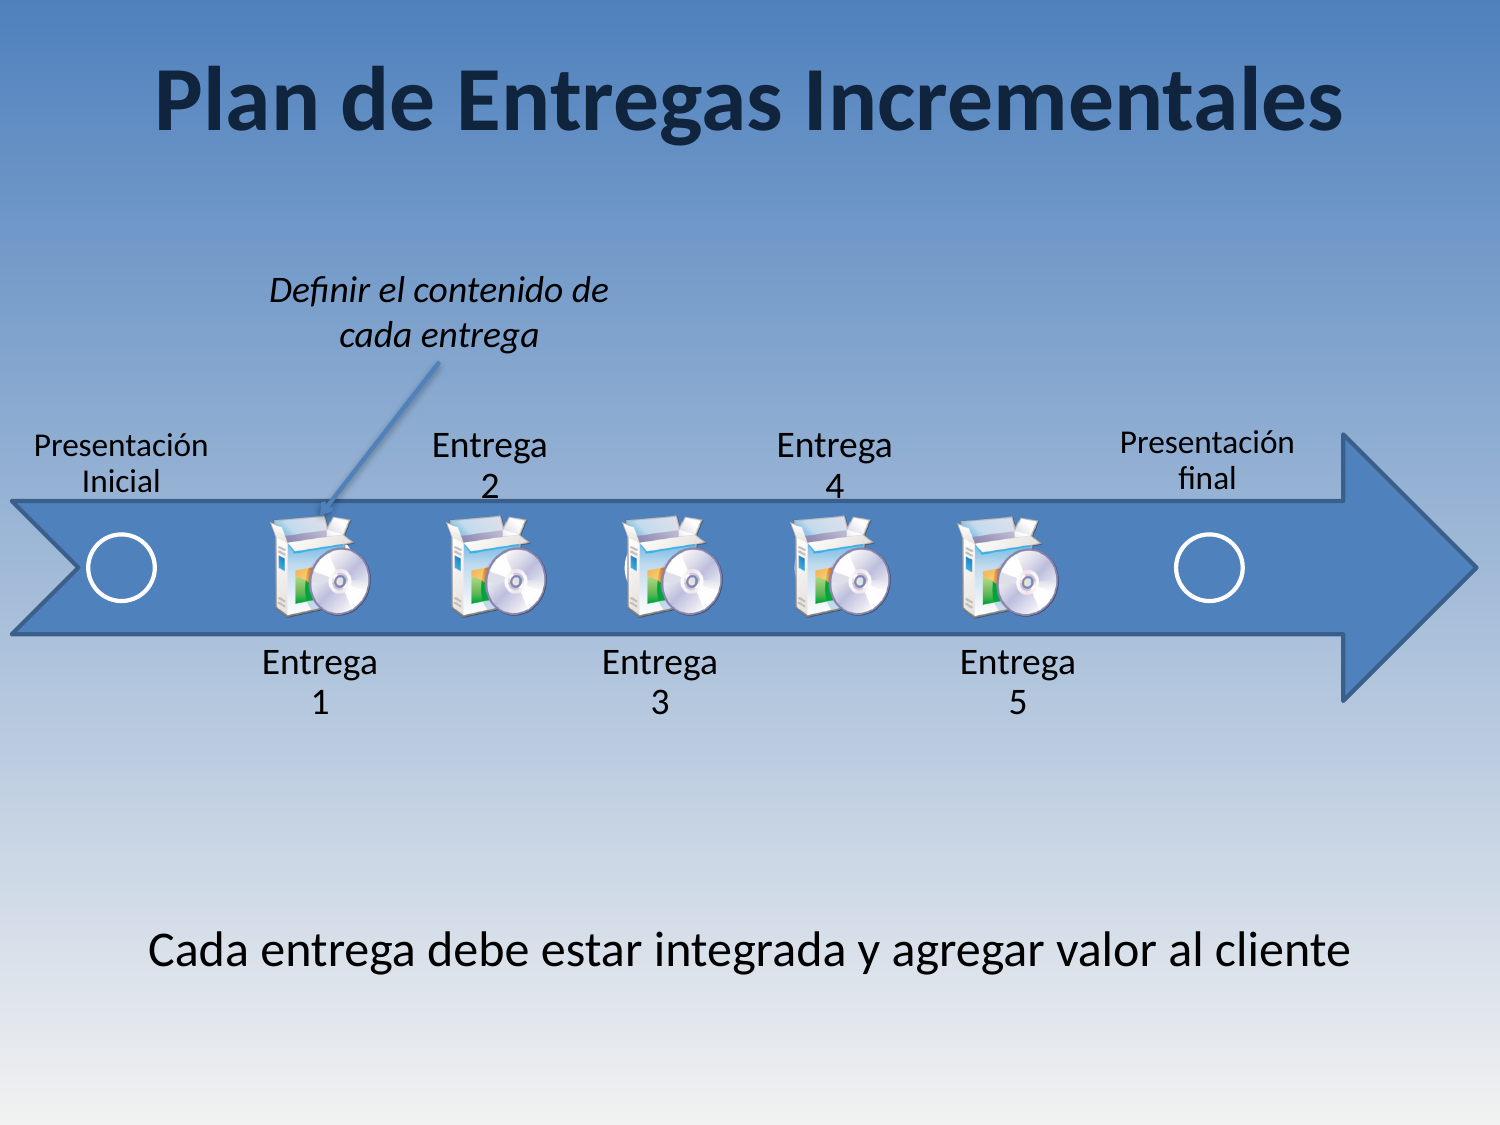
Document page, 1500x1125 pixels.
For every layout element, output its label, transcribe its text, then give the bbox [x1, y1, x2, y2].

picture [956, 516, 1059, 619]
picture [620, 515, 723, 618]
picture [445, 515, 547, 618]
picture [269, 515, 371, 618]
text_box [303, 379, 457, 500]
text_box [11, 234, 1477, 902]
title Plan de Entregas Incrementales [75, 0, 1425, 188]
picture [789, 515, 891, 618]
text_box Cada entrega debe estar integrada y agregar valor al cliente [0, 908, 1500, 984]
